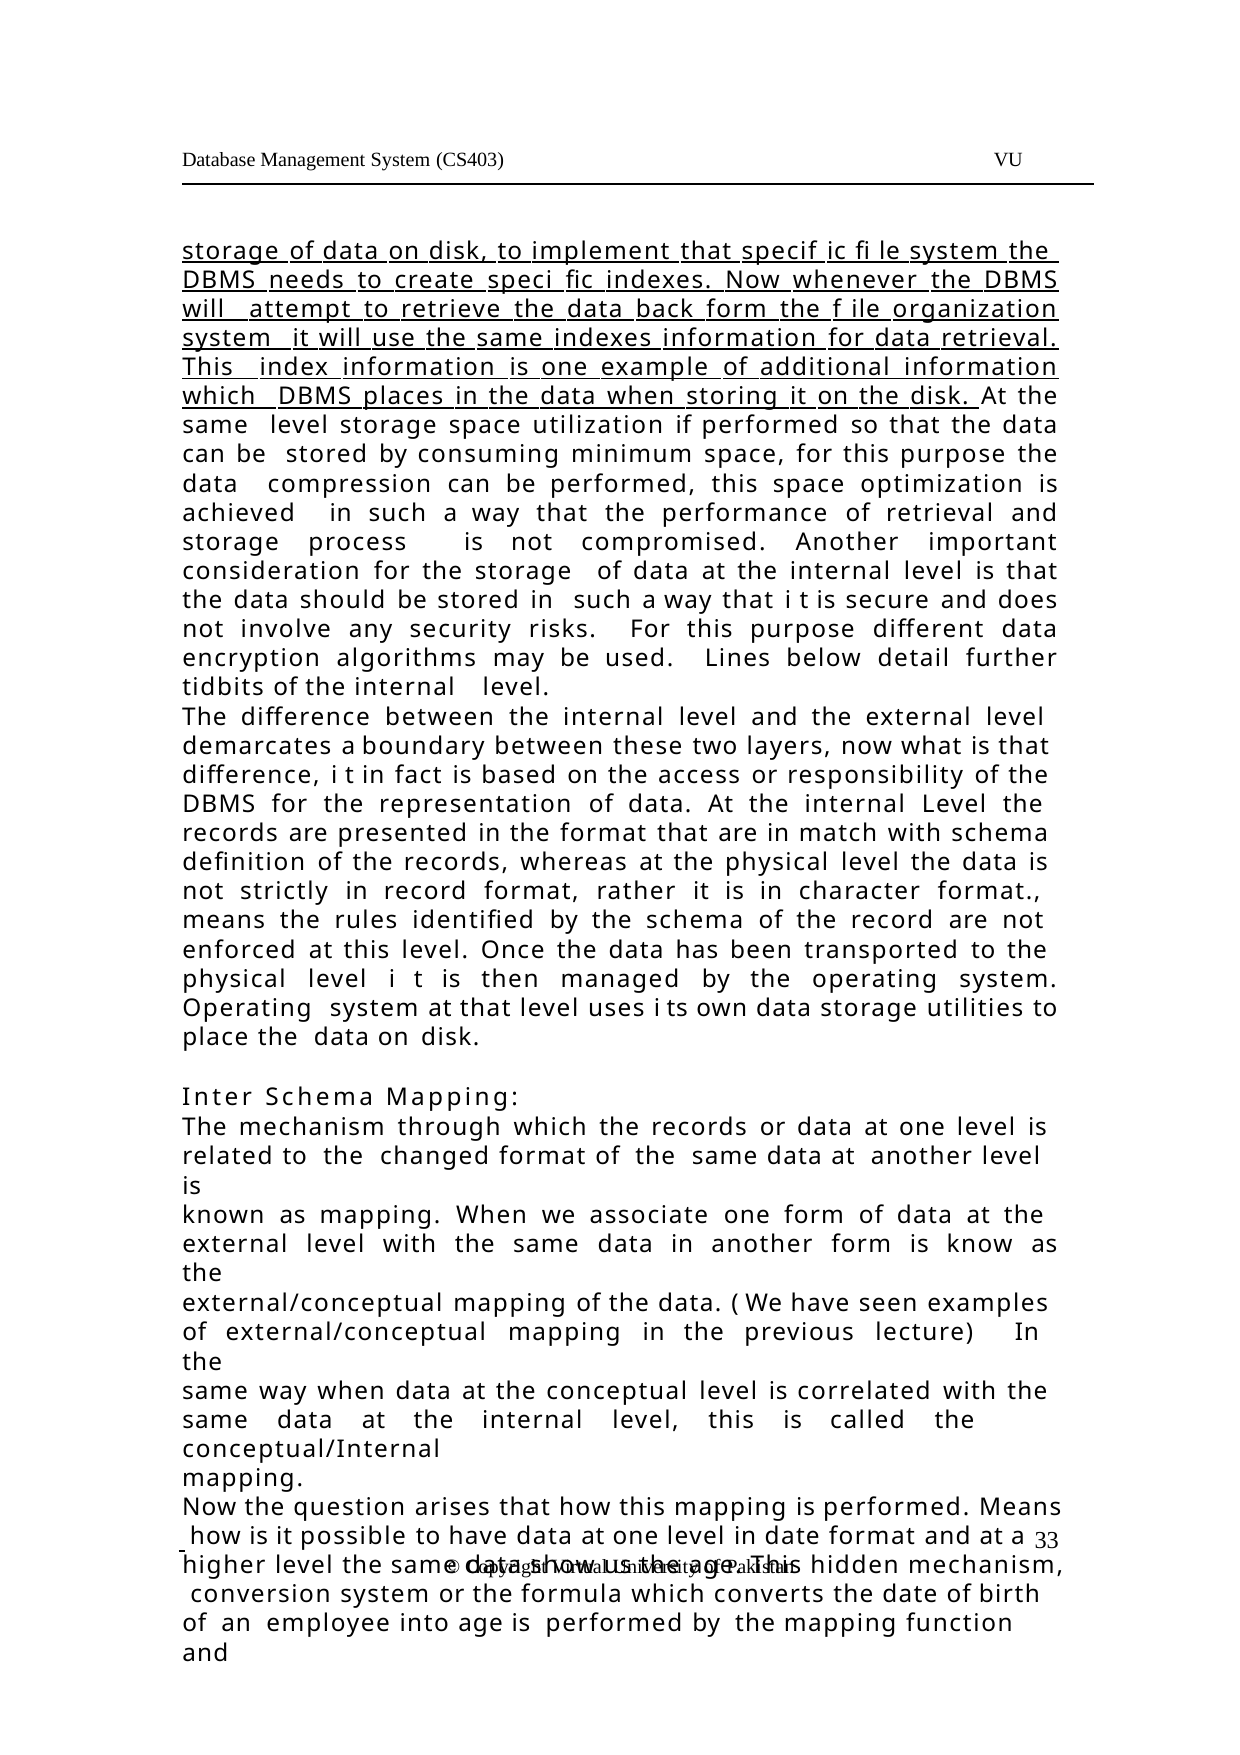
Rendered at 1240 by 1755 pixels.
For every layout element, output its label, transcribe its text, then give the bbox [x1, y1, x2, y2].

text_box VU [991, 145, 1025, 171]
text_box storage of data on disk, to implement that specif ic fi le system the DBMS needs to create speci fic indexes. Now whenever the DBMS will attempt to retrieve the data back form the f ile organization system it will use the same indexes information for data retrieval. This index information is one example of additional information which DBMS places in the data when storing it on the disk. At the same level storage space utilization if performed so that the data can be stored by consuming minimum space, for this purpose the data compression can be performed, this space optimization is achieved in such a way that the performance of retrieval and storage process is not compromised. Another important consideration for the storage of data at the internal level is that the data should be stored in such a way that i t is secure and does not involve any security risks. For this purpose different data encryption algorithms may be used. Lines below detail further tidbits of the internal level. The difference between the internal level and the external level demarcates a boundary between these two layers, now what is that difference, i t in fact is based on the access or responsibility of the DBMS for the representation of data. At the internal Level the records are presented in the format that are in match with schema definition of the records, whereas at the physical level the data is not strictly in record format, rather it is in character format., means the rules identified by the schema of the record are not enforced at this level. Once the data has been transported to the physical level i t is then managed by the operating system. Operating system at that level uses i ts own data storage utilities to place the data on disk. Inter Schema Mapping: The mechanism through which the records or data at one level is related to the changed format of the same data at another level is known as mapping. When we associate one form of data at the external level with the same data in another form is know as the external/conceptual mapping of the data. ( We have seen examples of external/conceptual mapping in the previous lecture) In the same way when data at the conceptual level is correlated with the same data at the internal level, this is called the conceptual/Internal mapping. Now the question arises that how this mapping is performed. Means how is it possible to have data at one level in date format and at a higher level the same data show us the age. This hidden mechanism, conversion system or the formula which converts the date of birth of an employee into age is performed by the mapping function and [180, 234, 1069, 1666]
text_box 33 © Copyright Virtual University of Pakistan [177, 1528, 1062, 1603]
text_box Database Management System (CS403) [180, 145, 509, 171]
